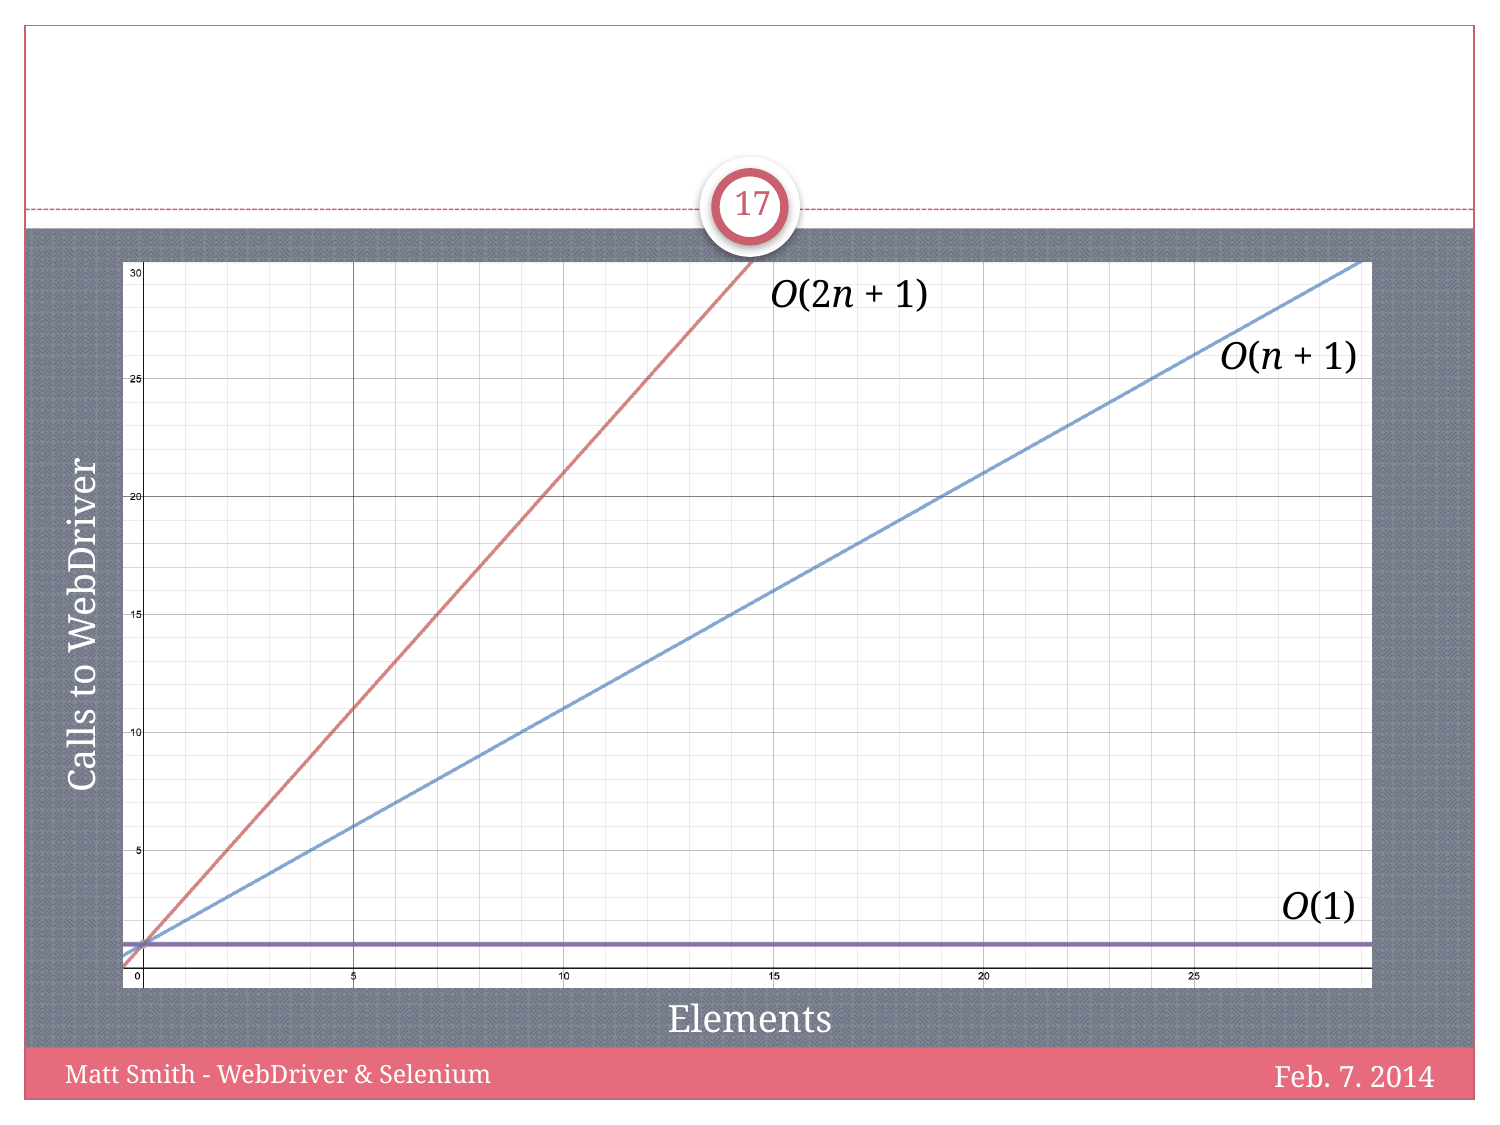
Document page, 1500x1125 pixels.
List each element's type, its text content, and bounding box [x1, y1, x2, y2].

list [49, 262, 1446, 988]
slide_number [950, 1050, 1450, 1111]
text_box Elements [125, 999, 1375, 1048]
slide_number 17 [715, 168, 791, 241]
footer Matt Smith - WebDriver & Selenium [50, 1051, 638, 1112]
